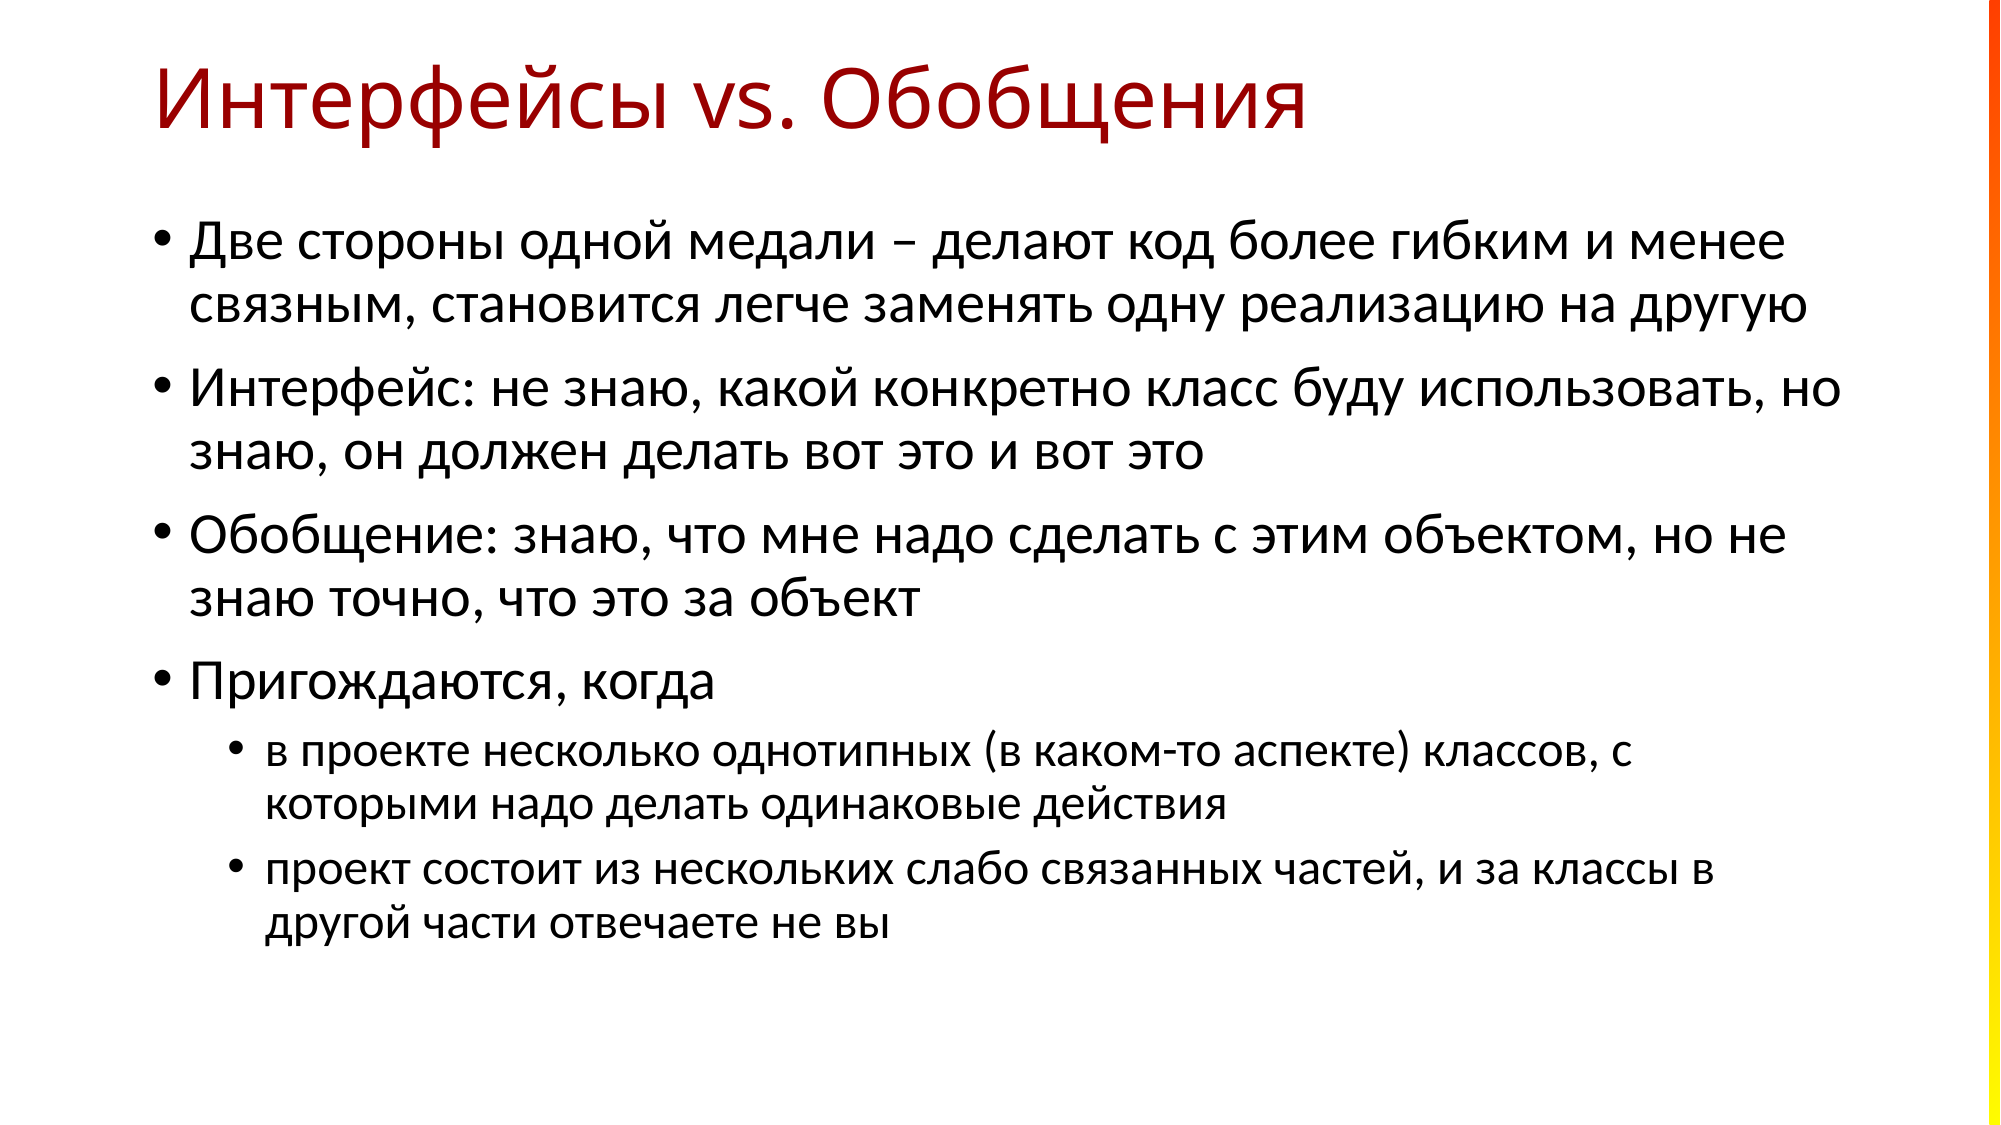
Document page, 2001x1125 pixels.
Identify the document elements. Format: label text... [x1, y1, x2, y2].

title Интерфейсы vs. Обобщения [137, 22, 1863, 182]
list Две стороны одной медали – делают код более гибким и менее связным, становится легче заменять одну реализацию на другую Интерфейс: не знаю, какой конкретно класс буду использовать, но знаю, он должен делать вот это и вот это Обобщение: знаю, что мне надо сделать с этим объектом, но не знаю точно, что это за объект Пригождаются, когда в проекте несколько однотипных (в каком-то аспекте) классов, с которыми надо делать одинаковые действия проект состоит из нескольких слабо связанных частей, и за классы в другой части отвечаете не вы [137, 201, 1863, 1027]
